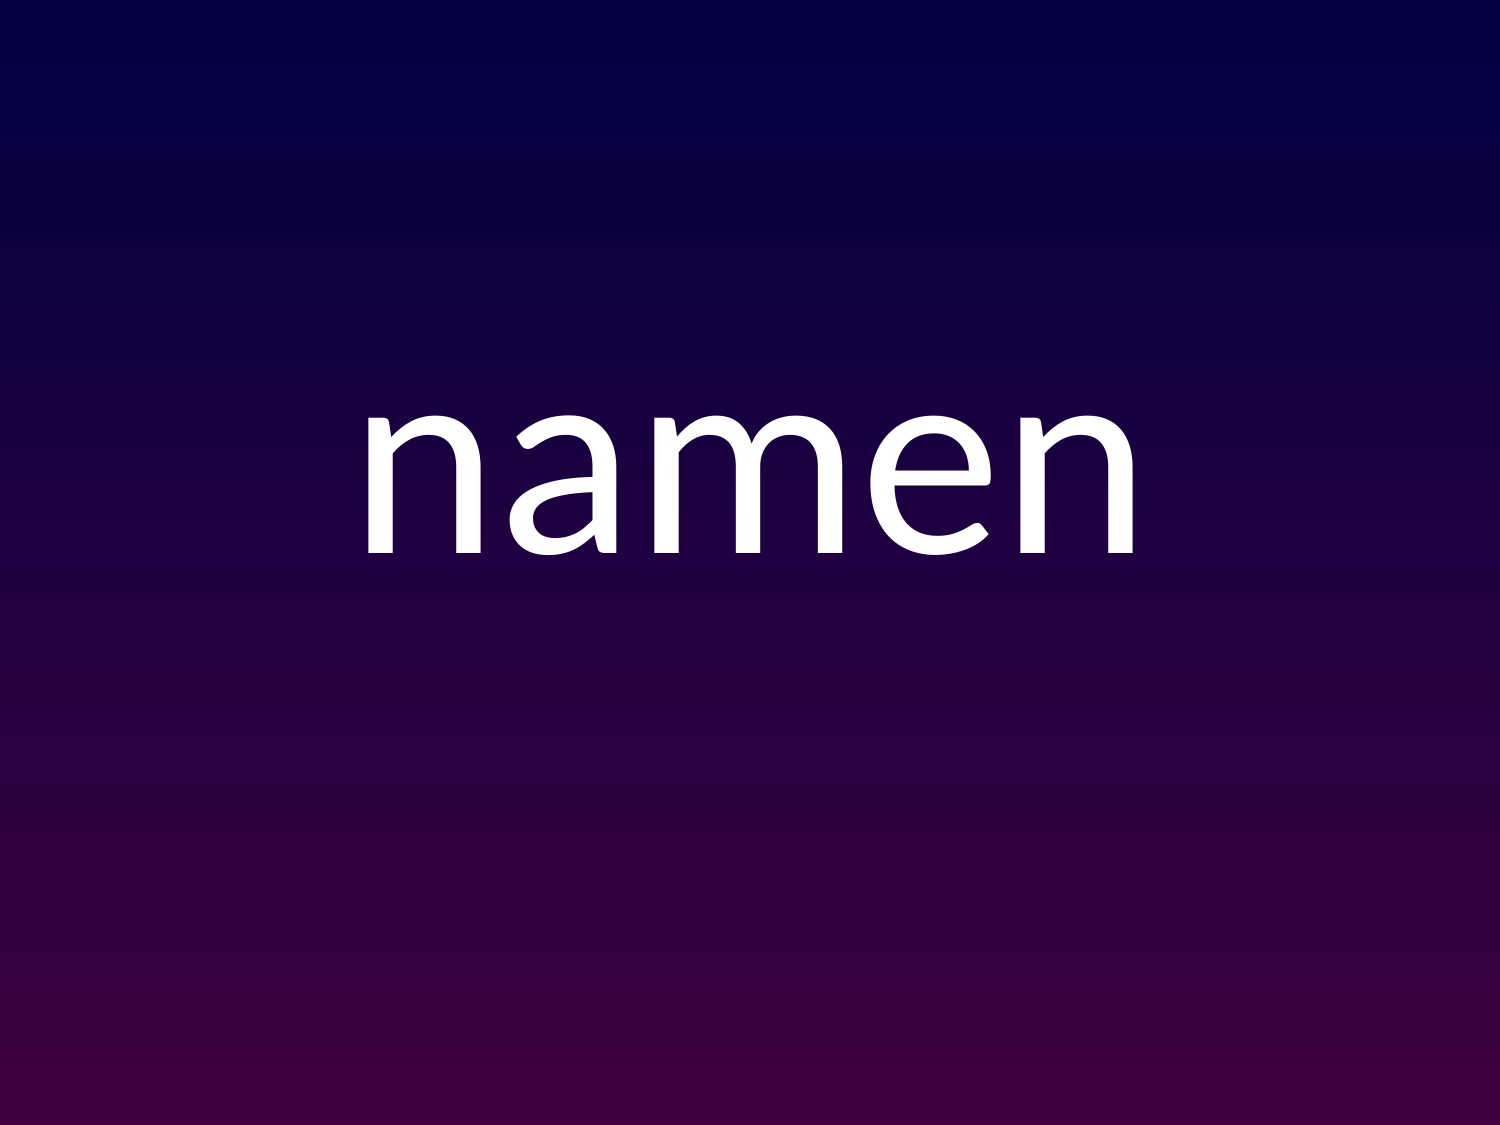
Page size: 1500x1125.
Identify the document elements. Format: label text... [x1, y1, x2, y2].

list namen [75, 262, 1425, 1005]
